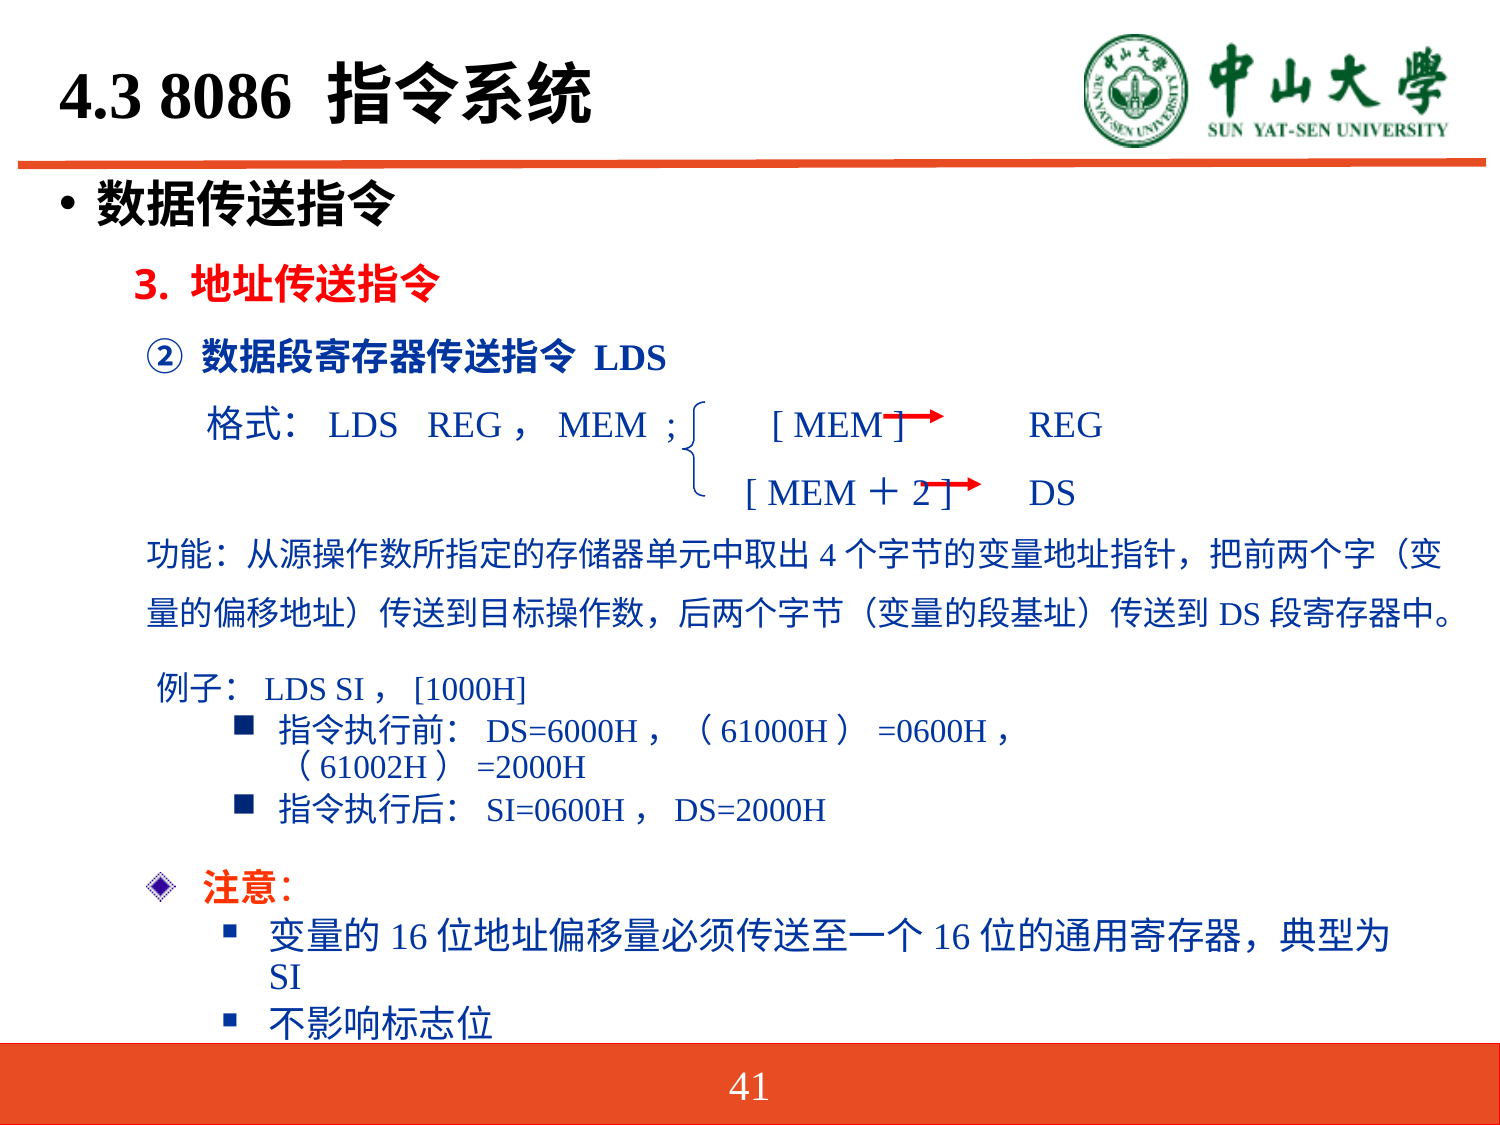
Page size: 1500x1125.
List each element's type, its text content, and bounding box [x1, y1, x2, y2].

text_box 注意： 变量的16位地址偏移量必须传送至一个16位的通用寄存器，典型为SI 不影响标志位 [131, 861, 1440, 1008]
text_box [131, 325, 1478, 644]
list 数据传送指令 3. 地址传送指令 [44, 164, 1461, 1042]
title 4.3 8086 指令系统 [44, 30, 1461, 163]
picture [146, 872, 176, 902]
text_box 例子：LDS SI，[1000H] 指令执行前：DS=6000H，（61000H）=0600H，（61002H）=2000H 指令执行后：SI=0600H，DS=2000H [141, 664, 1313, 861]
slide_number 41 [581, 1054, 919, 1115]
